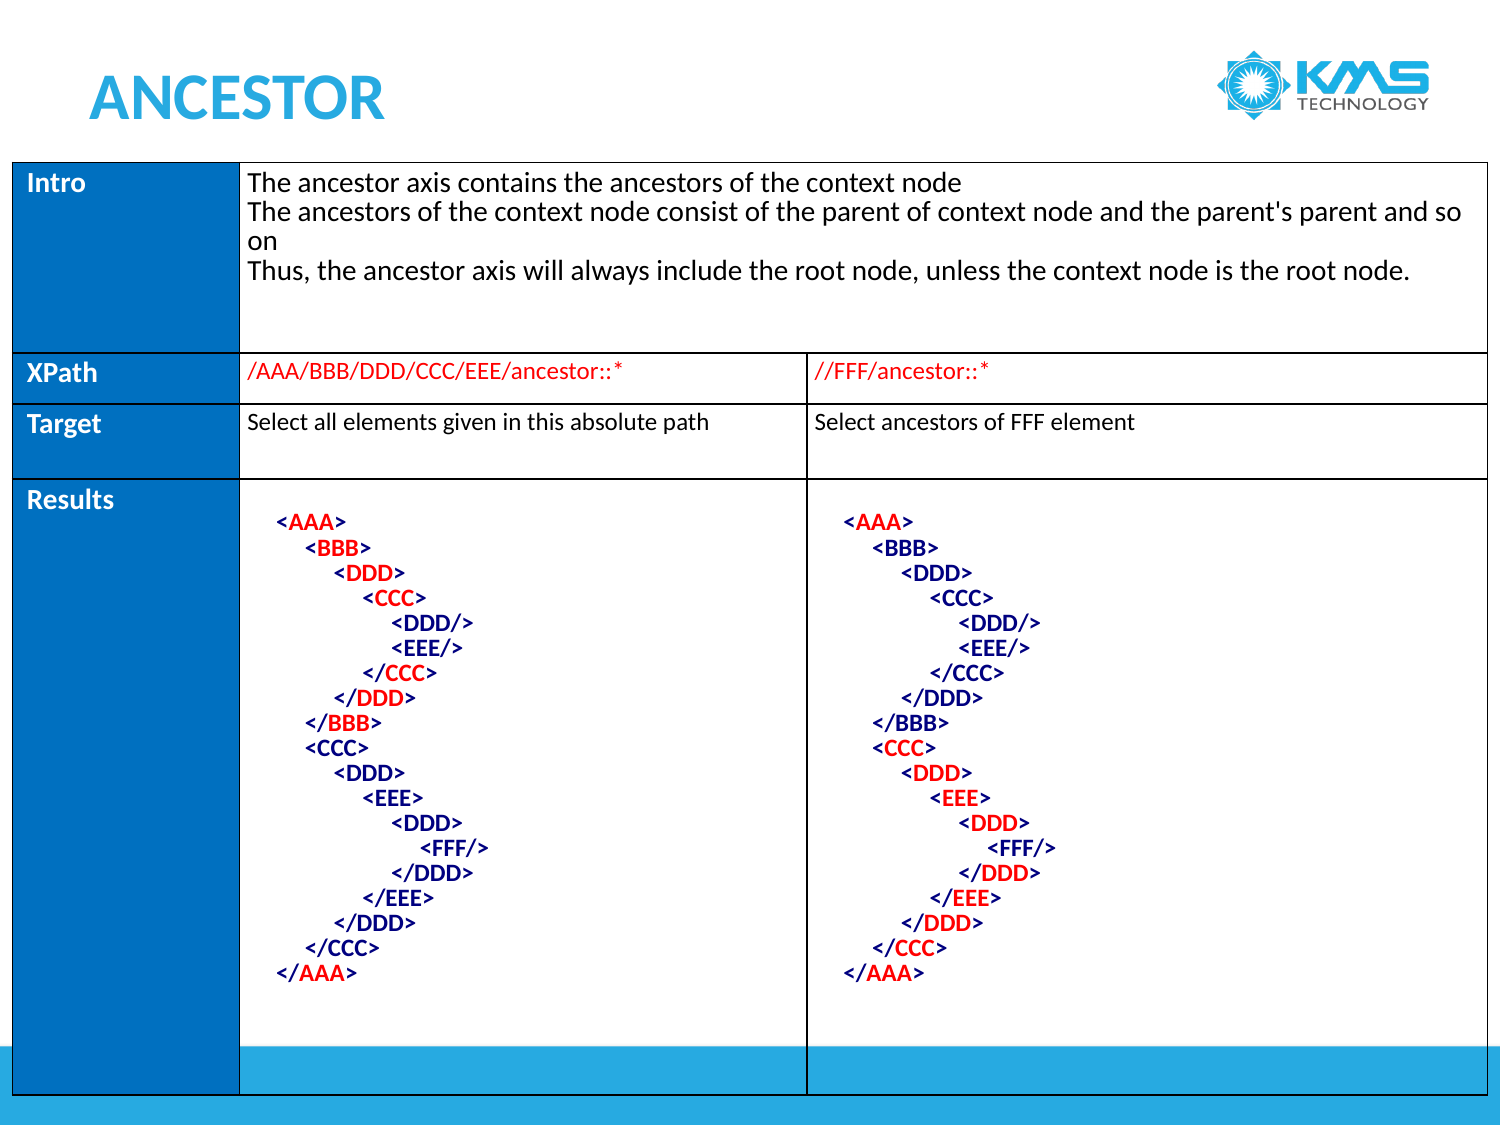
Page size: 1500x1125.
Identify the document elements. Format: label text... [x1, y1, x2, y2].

title Ancestor [75, 45, 1102, 150]
table_cell //FFF/ancestor::* [808, 354, 1487, 403]
table_cell Select ancestors of FFF element [808, 405, 1487, 478]
table_cell Target [13, 405, 239, 478]
table_cell XPath [13, 354, 239, 403]
table_cell <AAA> <BBB> <DDD> <CCC> <DDD/> <EEE/> </CCC> </DDD> </BBB> <CCC> <DDD> <EEE> <DDD> <FFF/> </DDD> </EEE> </DDD> </CCC> </AAA> [808, 480, 1487, 1094]
table_cell /AAA/BBB/DDD/CCC/EEE/ancestor::* [240, 354, 806, 403]
table_header The ancestor axis contains the ancestors of the context node The ancestors of the context node consist of the parent of context node and the parent's parent and so on Thus, the ancestor axis will always include the root node, unless the context node is the root node. [240, 163, 1487, 352]
picture [1208, 45, 1436, 126]
table_cell Results [13, 480, 239, 1094]
table_cell Select all elements given in this absolute path [240, 405, 806, 478]
table_header Intro [13, 163, 239, 352]
table_cell <AAA> <BBB> <DDD> <CCC> <DDD/> <EEE/> </CCC> </DDD> </BBB> <CCC> <DDD> <EEE> <DDD> <FFF/> </DDD> </EEE> </DDD> </CCC> </AAA> [240, 480, 806, 1094]
